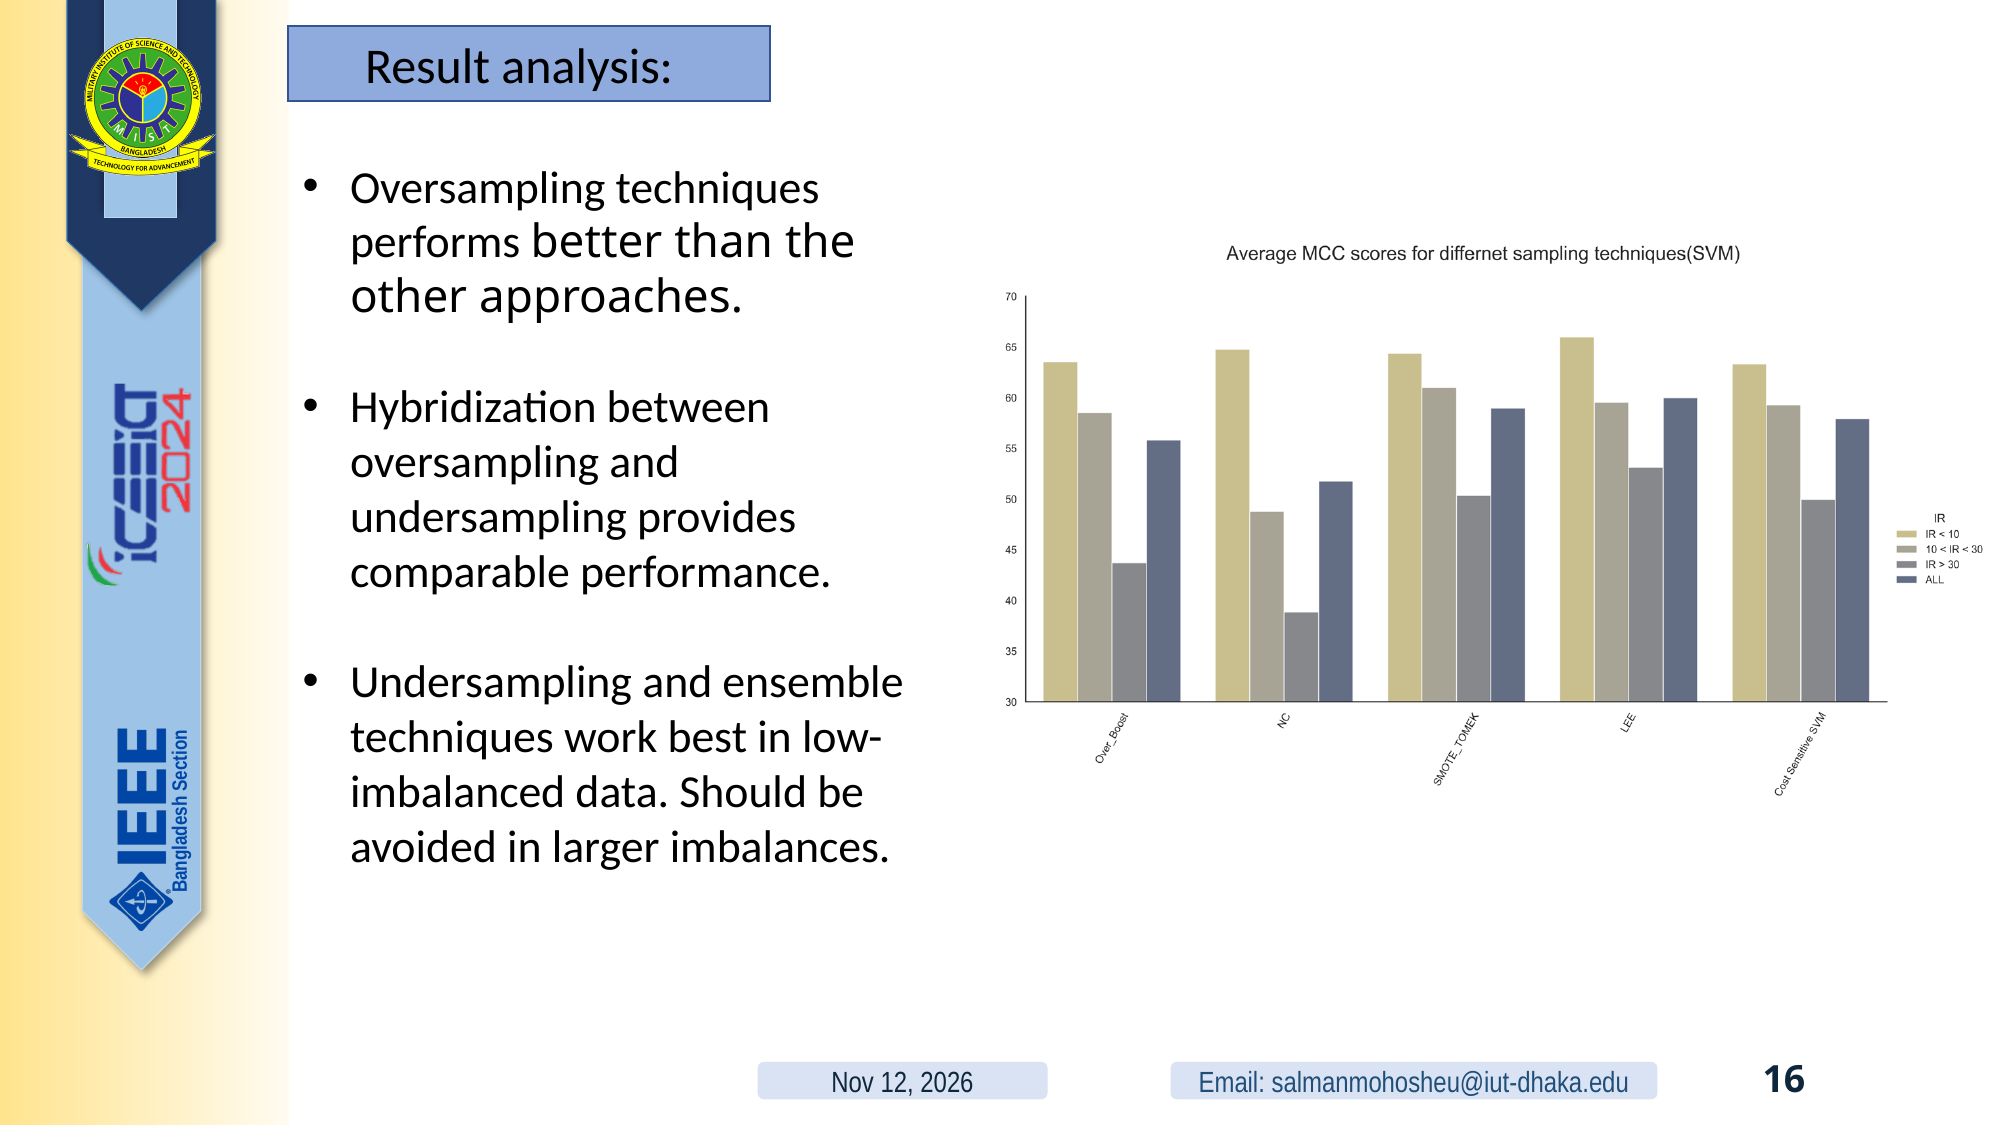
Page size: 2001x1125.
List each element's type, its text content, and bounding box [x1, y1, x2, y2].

slide_number 3-May-24 [757, 1061, 1048, 1100]
text_box [287, 25, 771, 102]
picture [110, 729, 173, 931]
text_box Result analysis: [350, 25, 784, 101]
text_box Email: salmanmohosheu@iut-dhaka.edu [1170, 1061, 1658, 1100]
slide_number 16 [1652, 1061, 1821, 1100]
picture [981, 234, 1988, 805]
picture [67, 35, 216, 178]
text_box Oversampling techniques performs better than the other approaches. Hybridization between oversampling and undersampling provides comparable performance. Undersampling and ensemble techniques work best in low-imbalanced data. Should be avoided in larger imbalances. [287, 149, 982, 935]
picture [85, 384, 193, 586]
